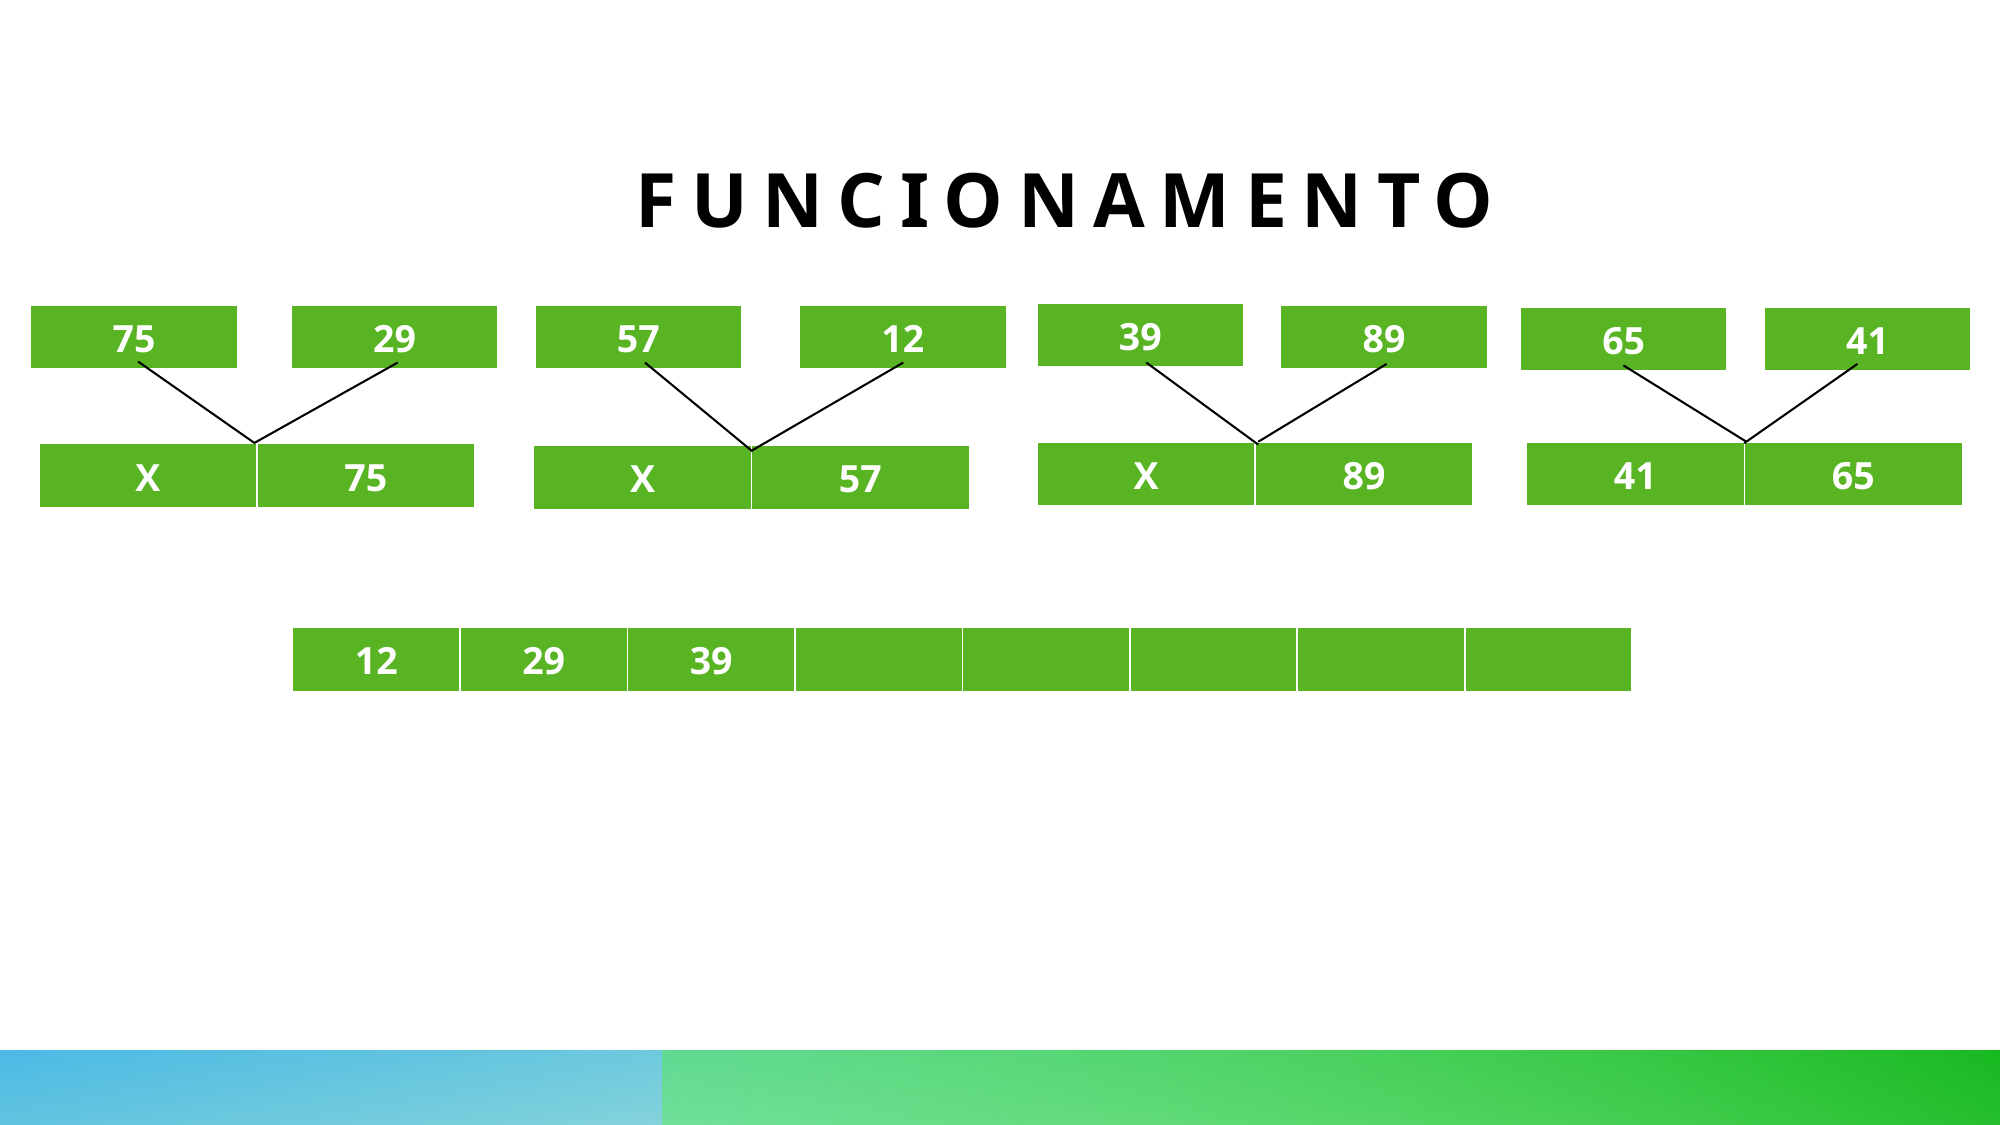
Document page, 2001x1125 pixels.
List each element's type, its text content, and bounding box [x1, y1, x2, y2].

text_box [1146, 362, 1259, 445]
table_header 57 [536, 306, 741, 368]
table_header 39 [628, 628, 794, 691]
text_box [138, 361, 255, 444]
table_header 41 [1765, 308, 1970, 370]
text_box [253, 362, 398, 444]
title Funcionamento [225, 94, 1905, 243]
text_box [753, 362, 904, 451]
table_header [1131, 628, 1296, 691]
table_header 65 [1521, 308, 1726, 370]
table_header X [534, 446, 751, 509]
table_header [1298, 628, 1464, 691]
table_header 75 [258, 444, 474, 507]
table_header X [40, 444, 256, 507]
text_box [1744, 363, 1858, 444]
table_header [963, 628, 1129, 691]
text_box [1259, 363, 1387, 442]
table_header 12 [293, 628, 459, 691]
table_header 57 [752, 446, 969, 509]
table_header 12 [800, 306, 1006, 368]
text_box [1623, 365, 1747, 442]
table_header 75 [31, 306, 237, 368]
table_header [796, 628, 962, 691]
table_header [1466, 628, 1631, 691]
table_header 89 [1281, 306, 1487, 368]
table_header 65 [1745, 443, 1962, 505]
table_header 41 [1527, 443, 1744, 505]
table_header X [1038, 443, 1254, 505]
table_header 39 [1038, 304, 1243, 366]
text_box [644, 362, 753, 452]
table_header 29 [461, 628, 627, 691]
table_header 89 [1256, 443, 1472, 505]
table_header 29 [292, 306, 497, 368]
